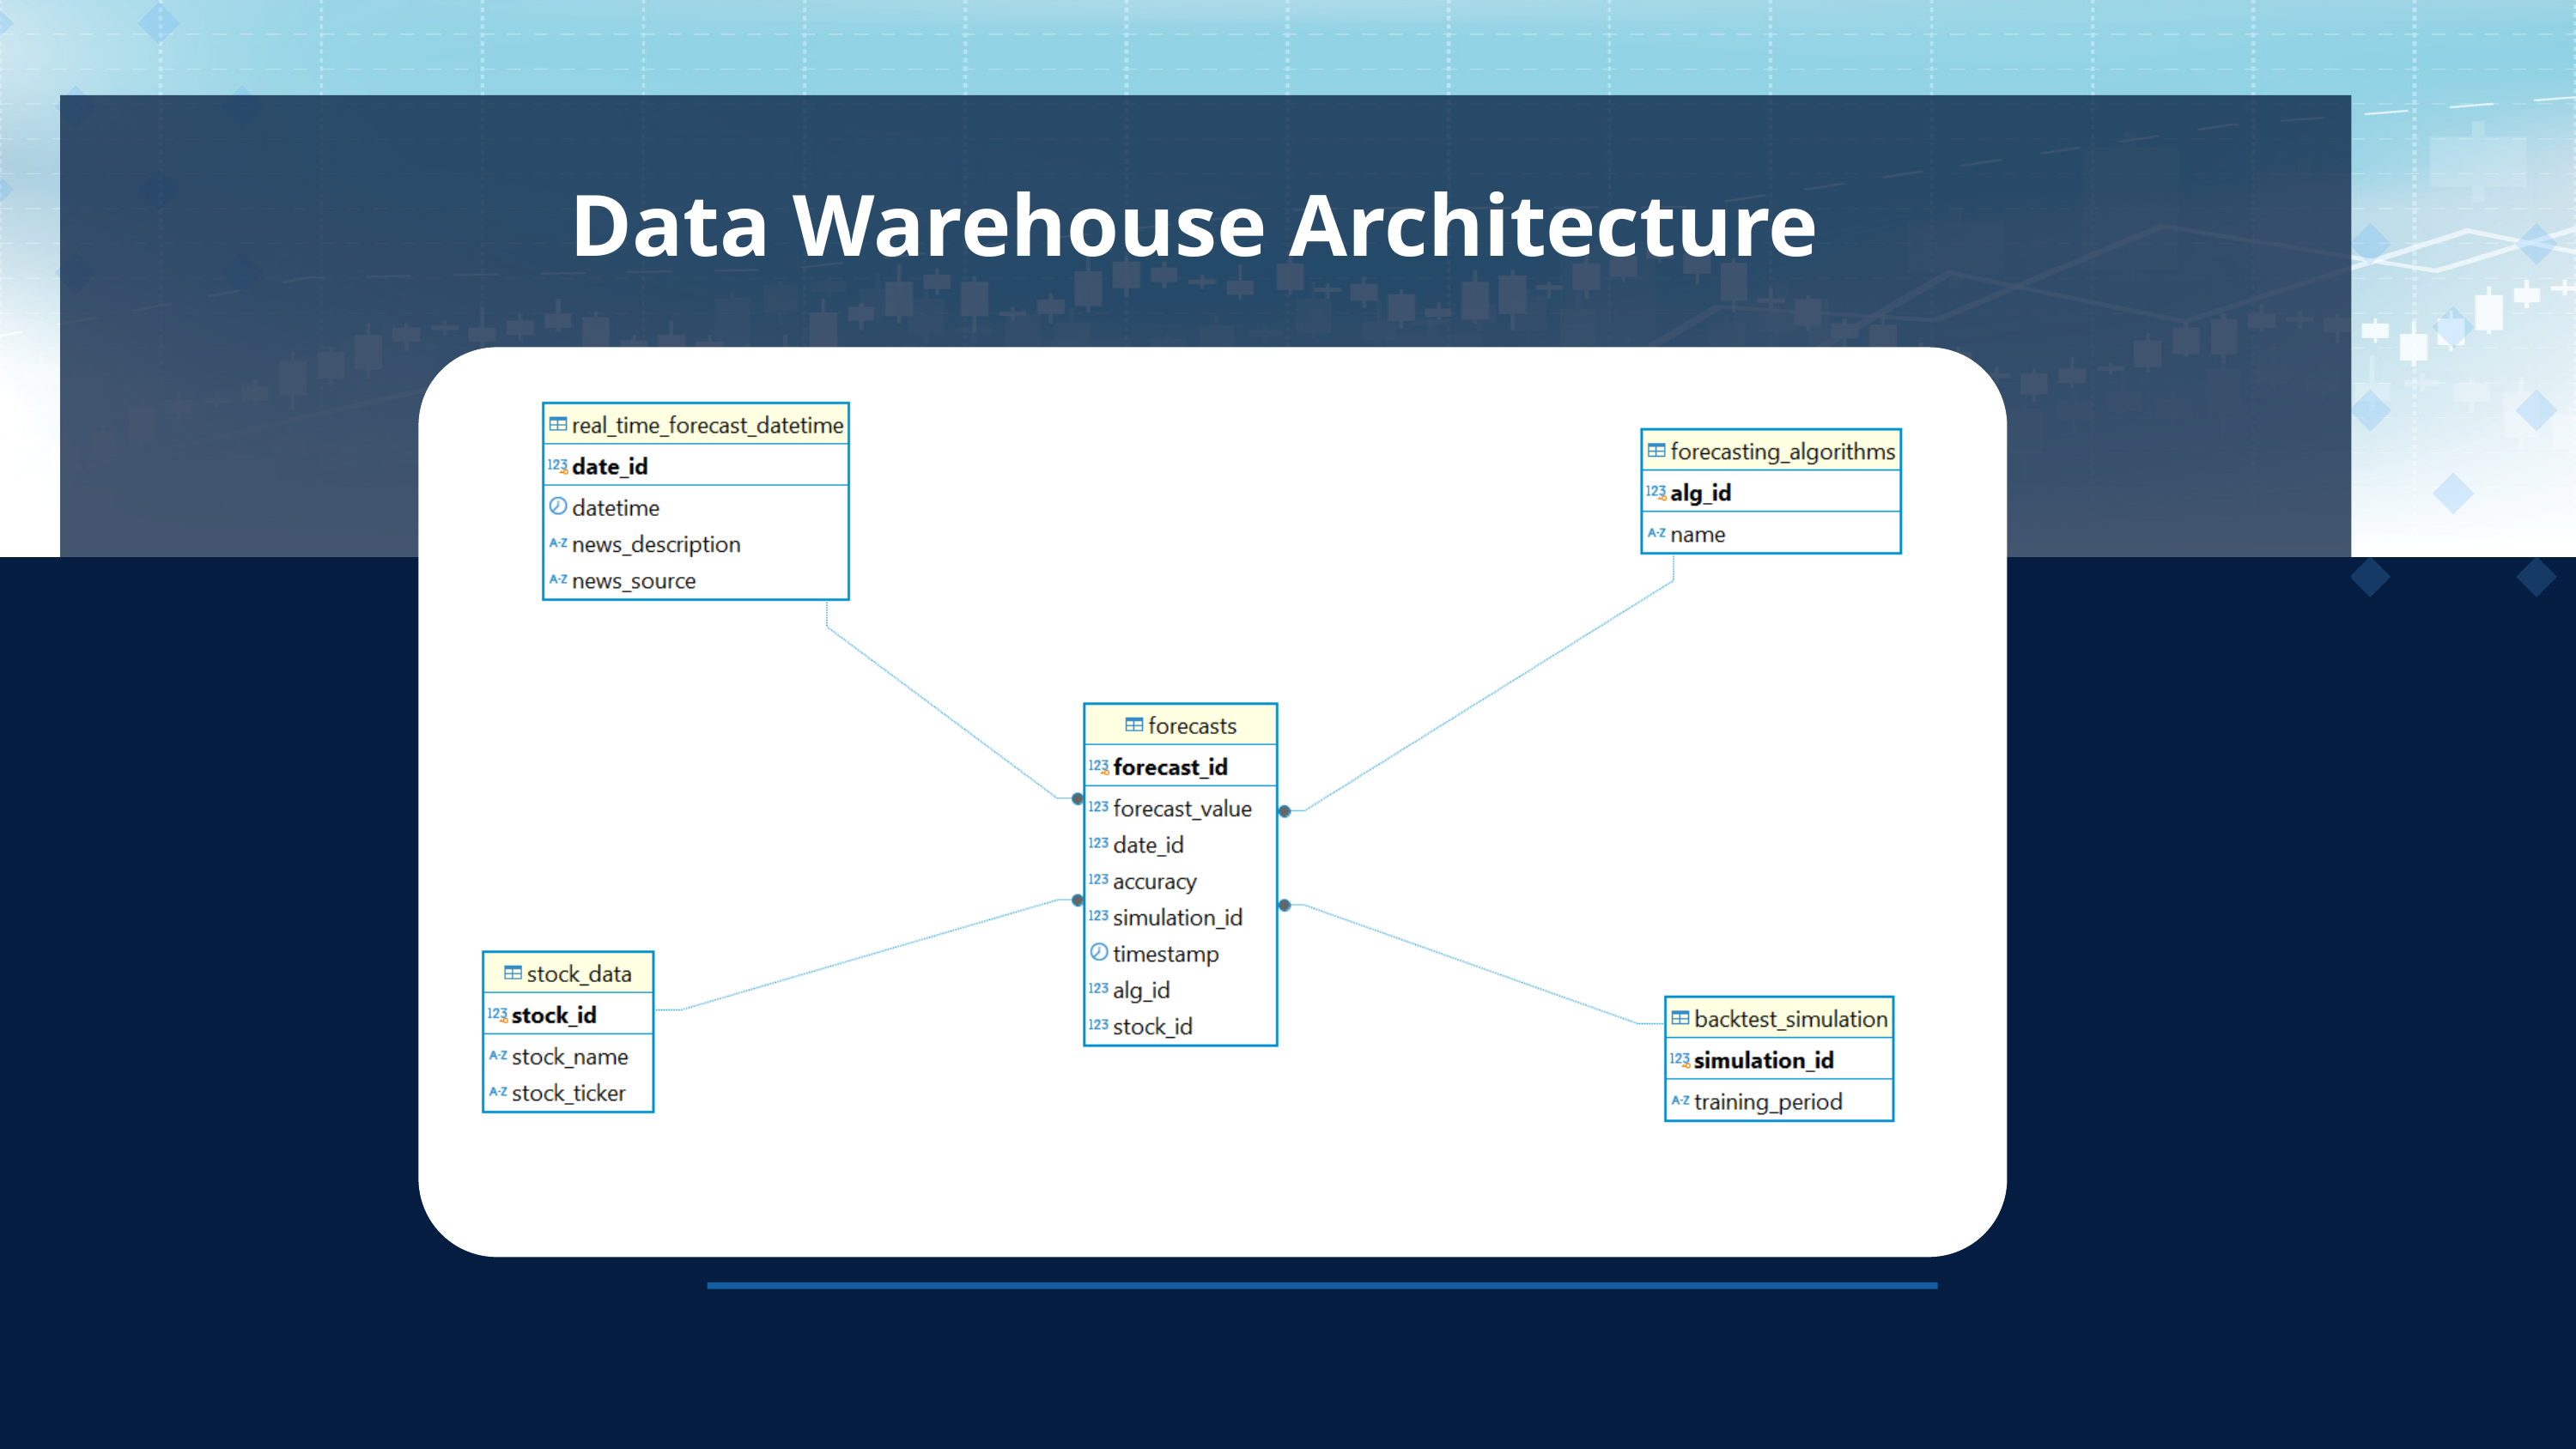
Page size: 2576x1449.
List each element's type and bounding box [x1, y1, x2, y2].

picture [0, 0, 2576, 558]
picture [418, 347, 2008, 1258]
text_box [2355, 567, 2576, 597]
text_box [59, 37, 2352, 1315]
